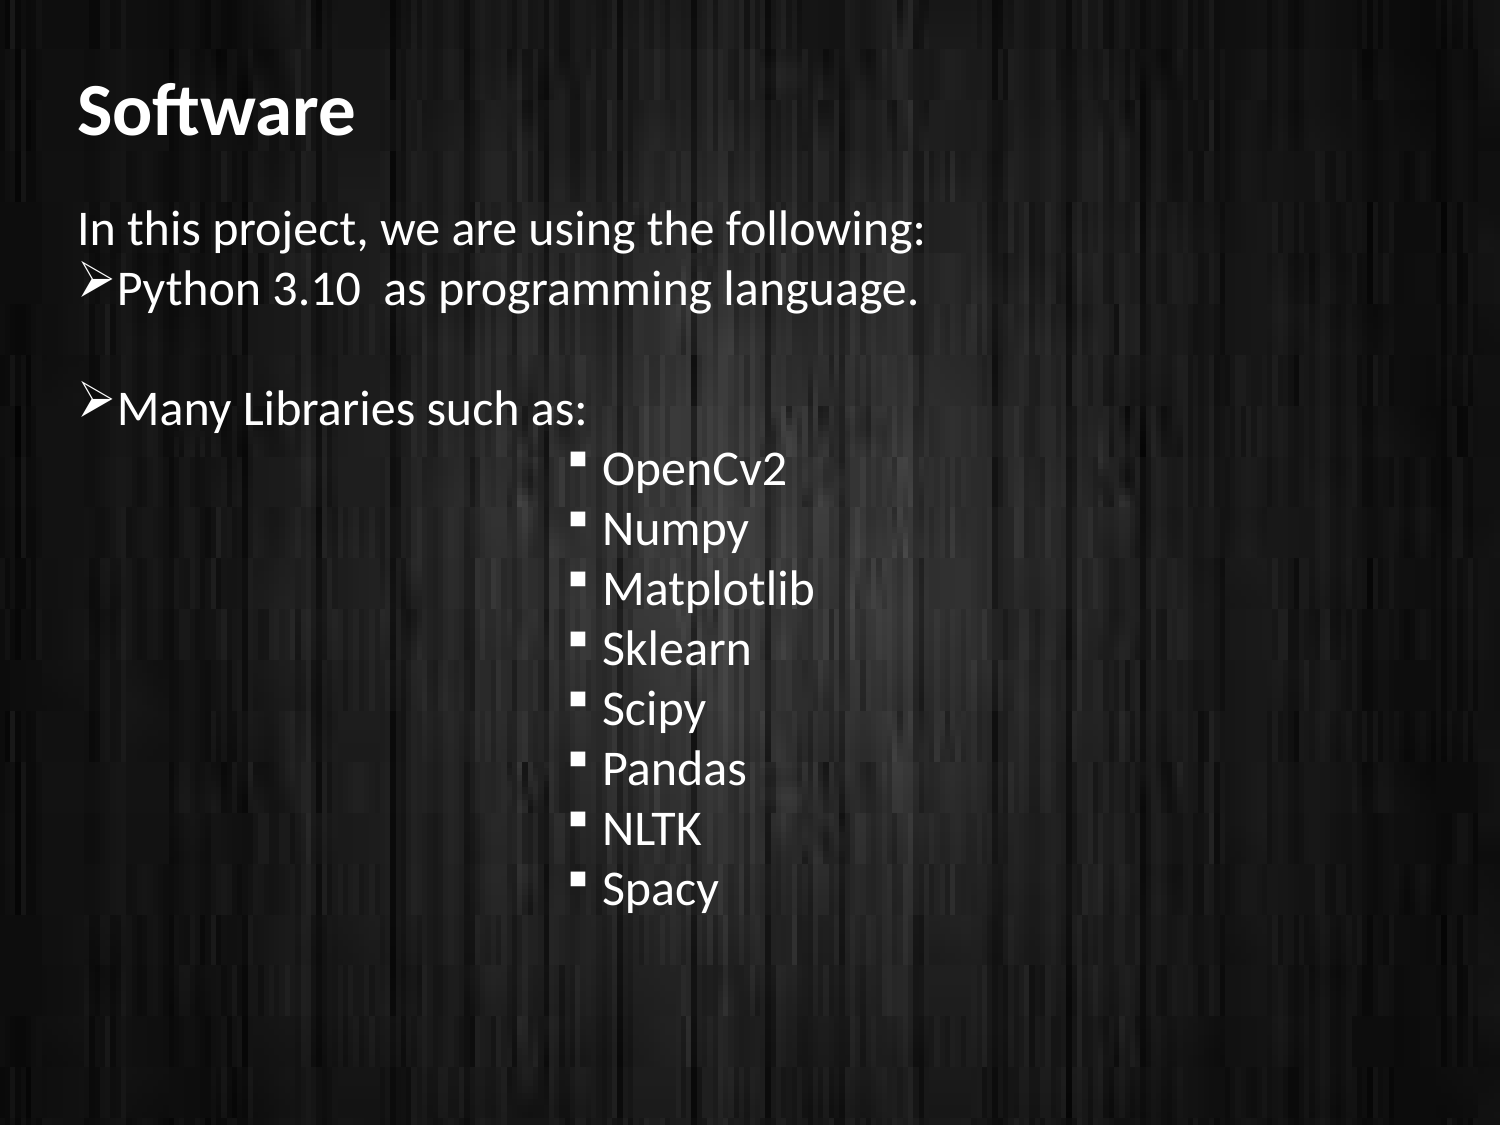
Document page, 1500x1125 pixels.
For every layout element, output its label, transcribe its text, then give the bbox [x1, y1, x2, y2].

picture [0, 0, 1500, 1125]
text_box Software In this project, we are using the following: Python 3.10 as programming language. Many Libraries such as: OpenCv2 Numpy Matplotlib Sklearn Scipy Pandas NLTK Spacy [62, 53, 1488, 983]
